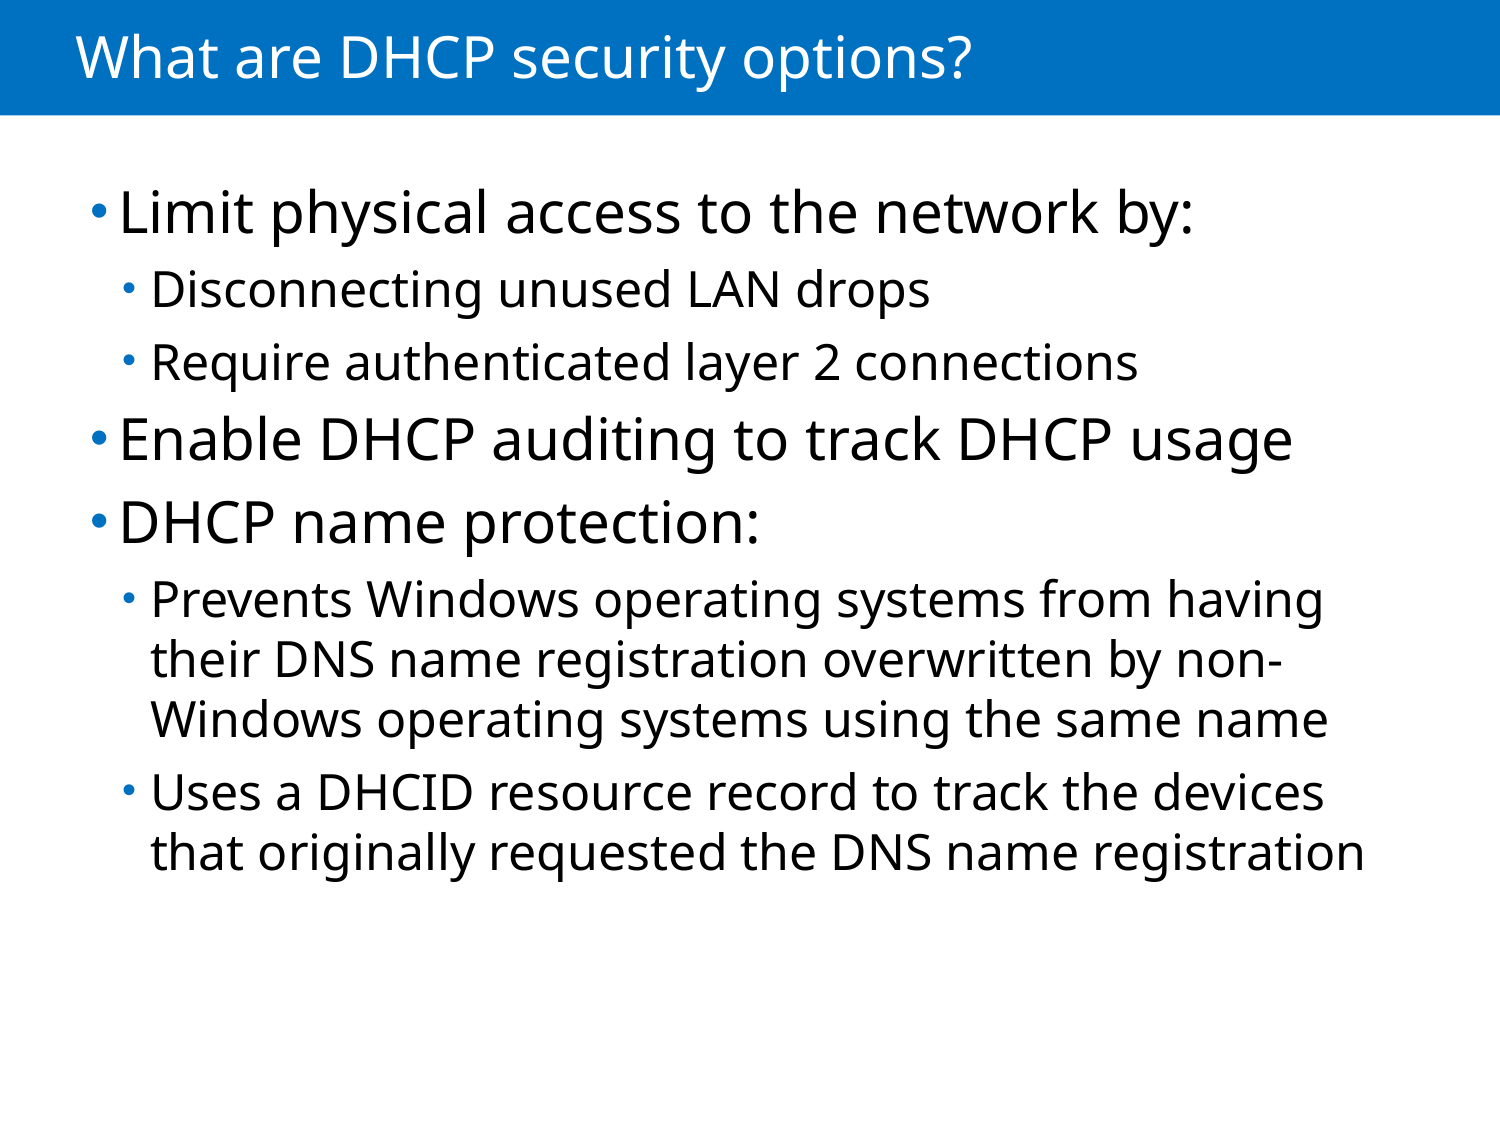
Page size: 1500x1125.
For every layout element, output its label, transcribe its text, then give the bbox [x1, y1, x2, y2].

text_box Limit physical access to the network by: Disconnecting unused LAN drops Require authenticated layer 2 connections Enable DHCP auditing to track DHCP usage DHCP name protection: Prevents Windows operating systems from having their DNS name registration overwritten by non-Windows operating systems using the same name Uses a DHCID resource record to track the devices that originally requested the DNS name registration [75, 167, 1408, 1012]
title What are DHCP security options? [75, 0, 1351, 122]
